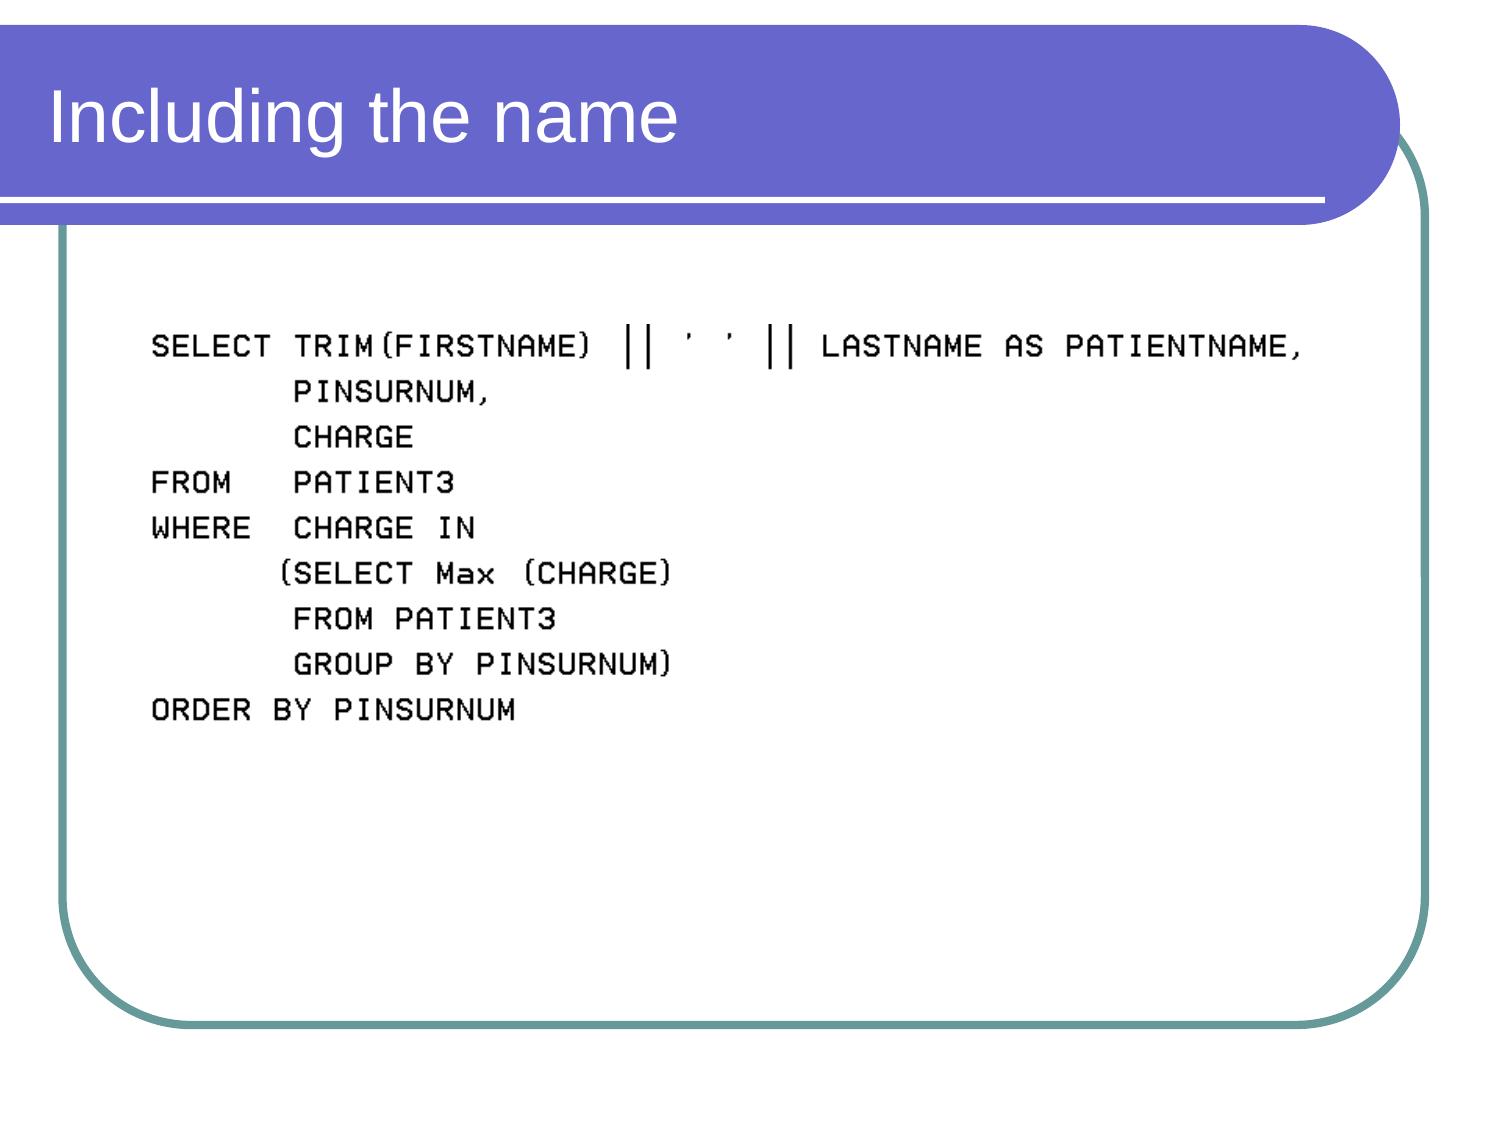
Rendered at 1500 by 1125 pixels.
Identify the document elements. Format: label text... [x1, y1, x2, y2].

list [149, 324, 1308, 733]
title Including the name [32, 37, 1347, 188]
